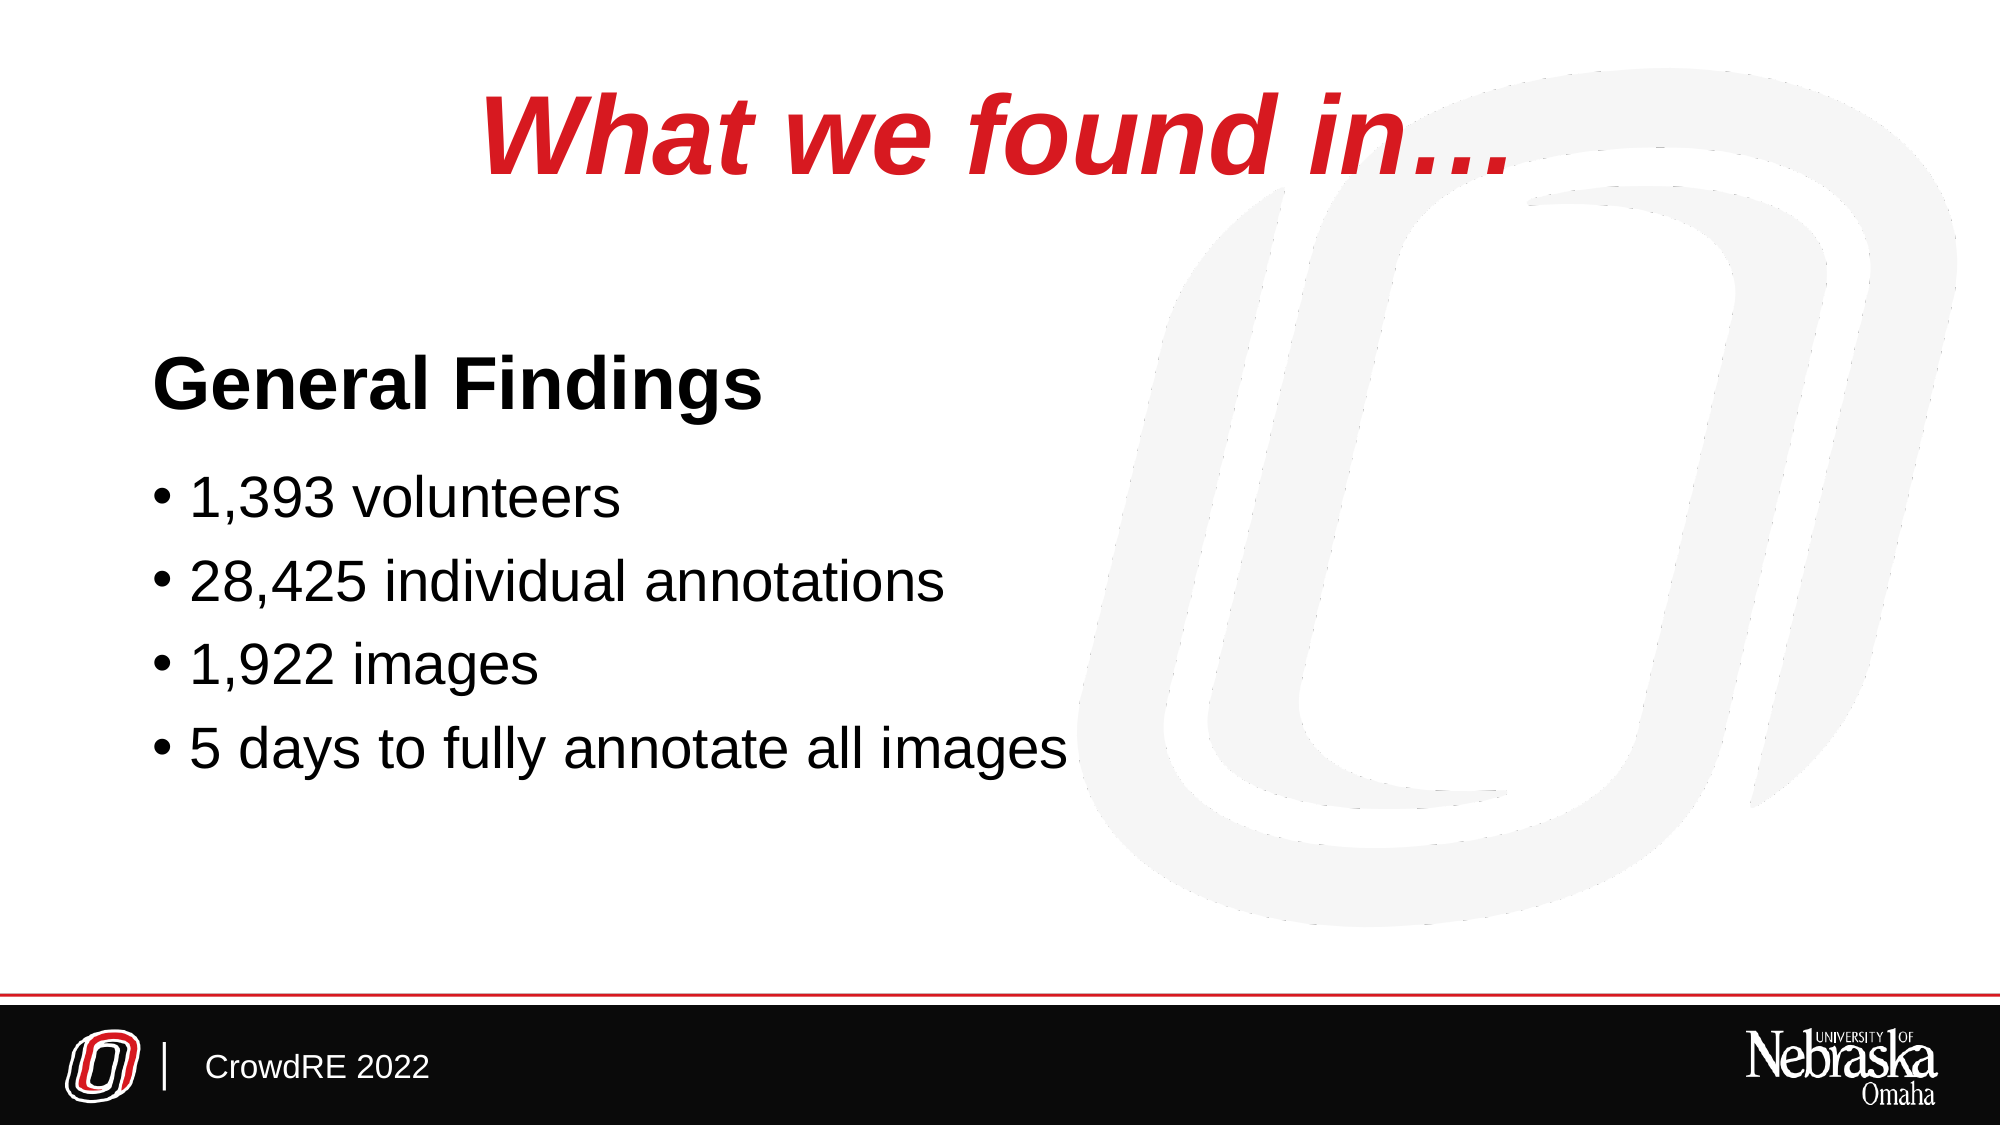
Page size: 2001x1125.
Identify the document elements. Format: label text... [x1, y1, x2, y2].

footer CrowdRE 2022 [189, 1035, 1672, 1096]
title What we found in… [137, 29, 1863, 248]
list General Findings 1,393 volunteers 28,425 individual annotations 1,922 images 5 days to fully annotate all images [137, 337, 1863, 788]
